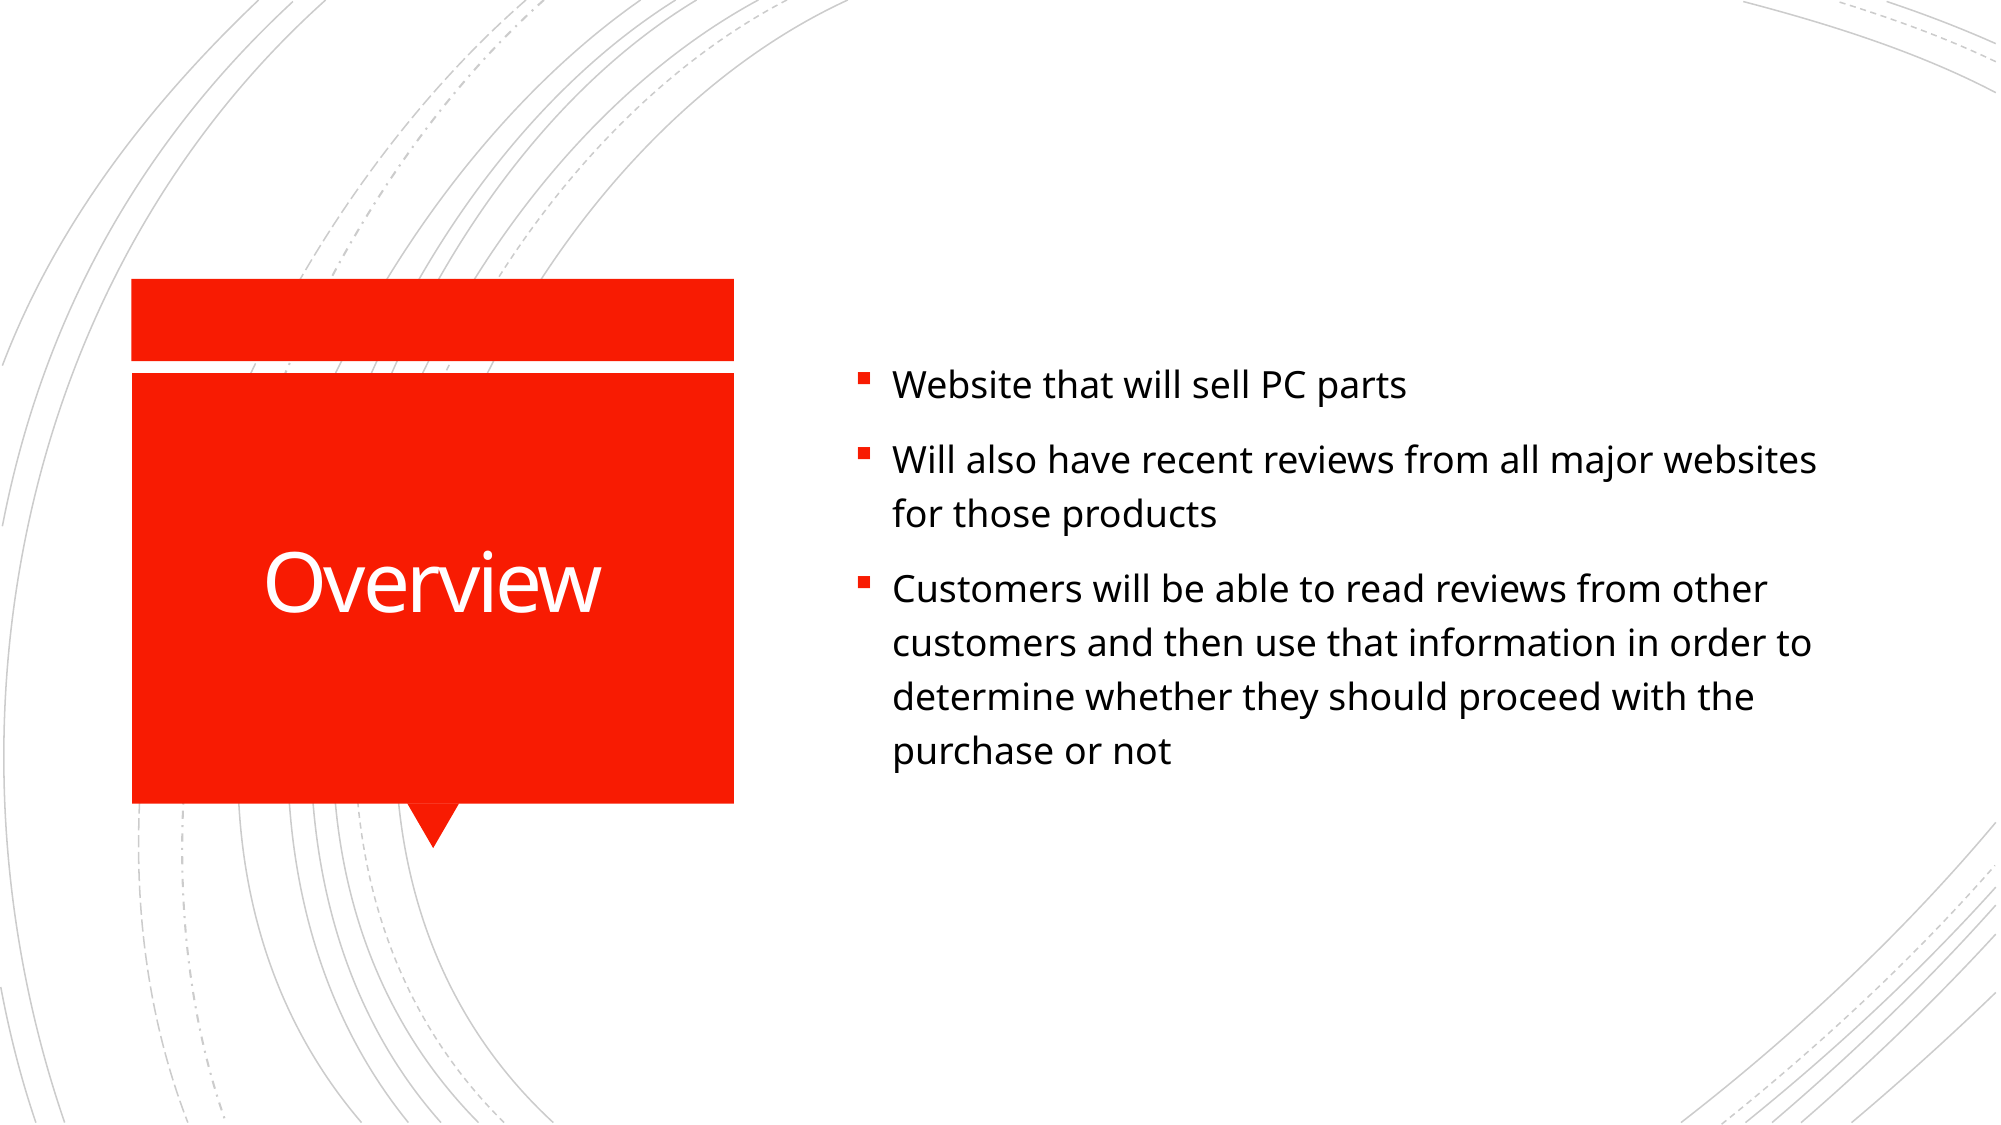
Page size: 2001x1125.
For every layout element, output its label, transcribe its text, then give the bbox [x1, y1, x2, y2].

title Overview [145, 385, 720, 789]
list Website that will sell PC parts Will also have recent reviews from all major websites for those products Customers will be able to read reviews from other customers and then use that information in order to determine whether they should proceed with the purchase or not [839, 131, 1871, 993]
